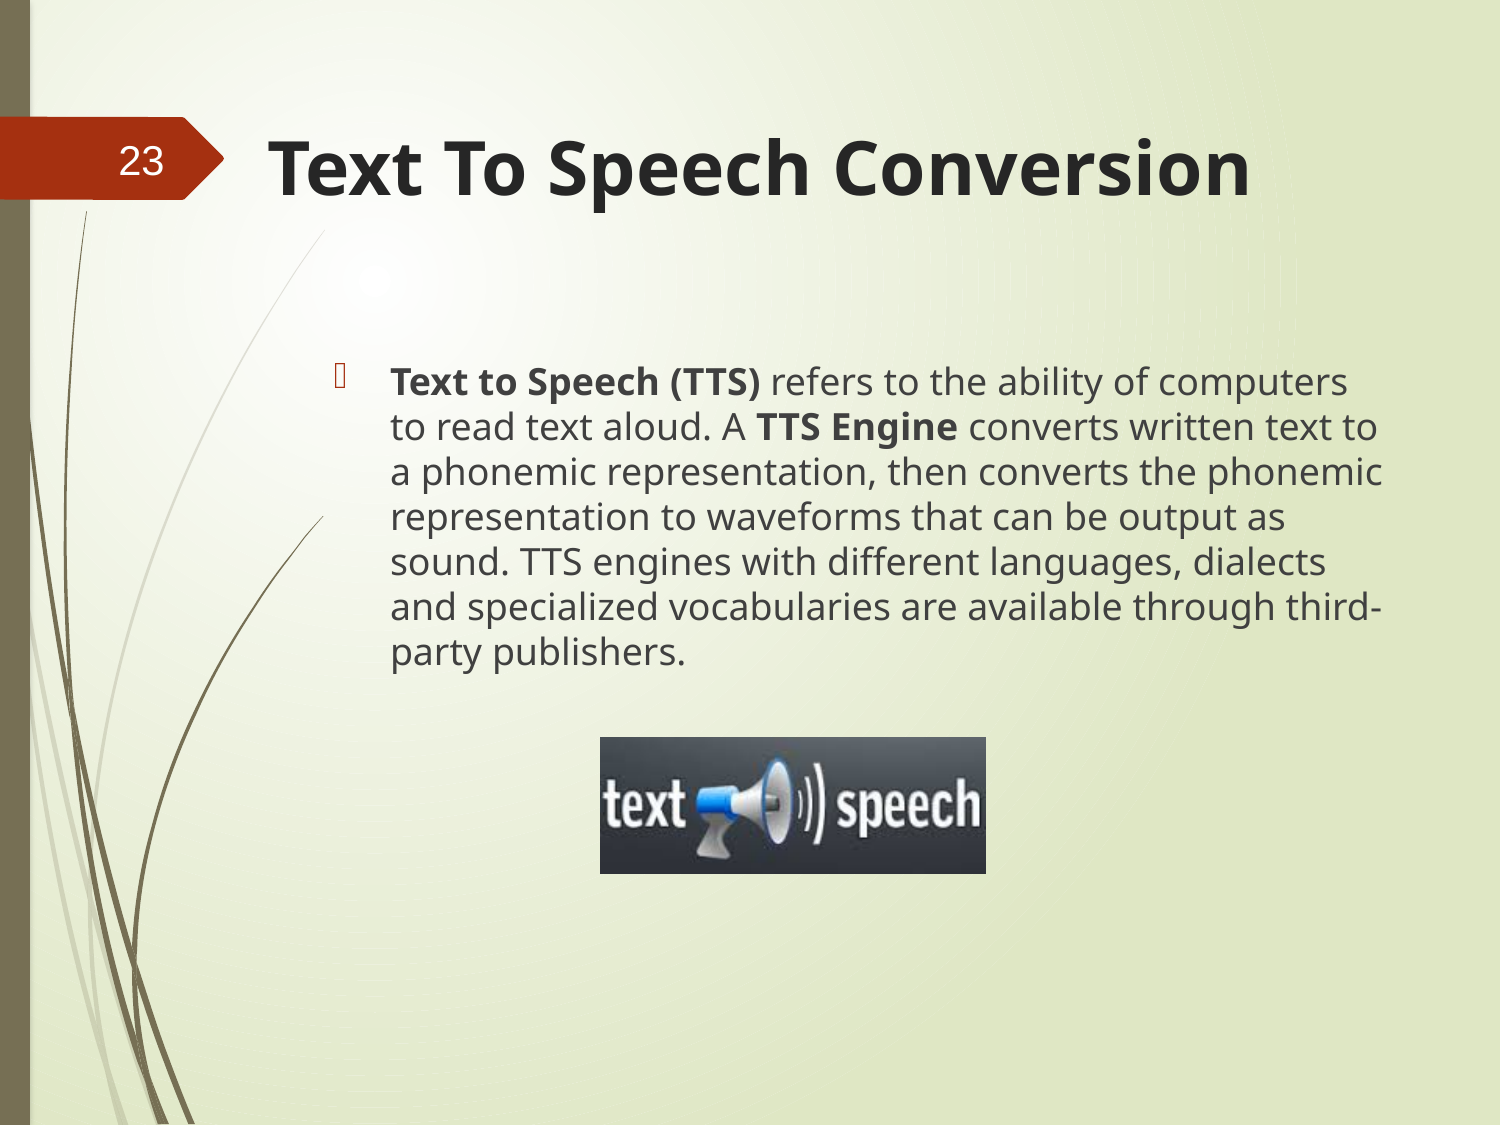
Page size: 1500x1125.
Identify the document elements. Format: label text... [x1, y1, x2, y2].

title Text To Speech Conversion [252, 112, 1334, 323]
picture [599, 737, 987, 874]
list Text to Speech (TTS) refers to the ability of computers to read text aloud. A TTS Engine converts written text to a phonemic representation, then converts the phonemic representation to waveforms that can be output as sound. TTS engines with different languages, dialects and specialized vocabularies are available through third-party publishers. [318, 350, 1400, 970]
slide_number 23 [83, 129, 180, 190]
